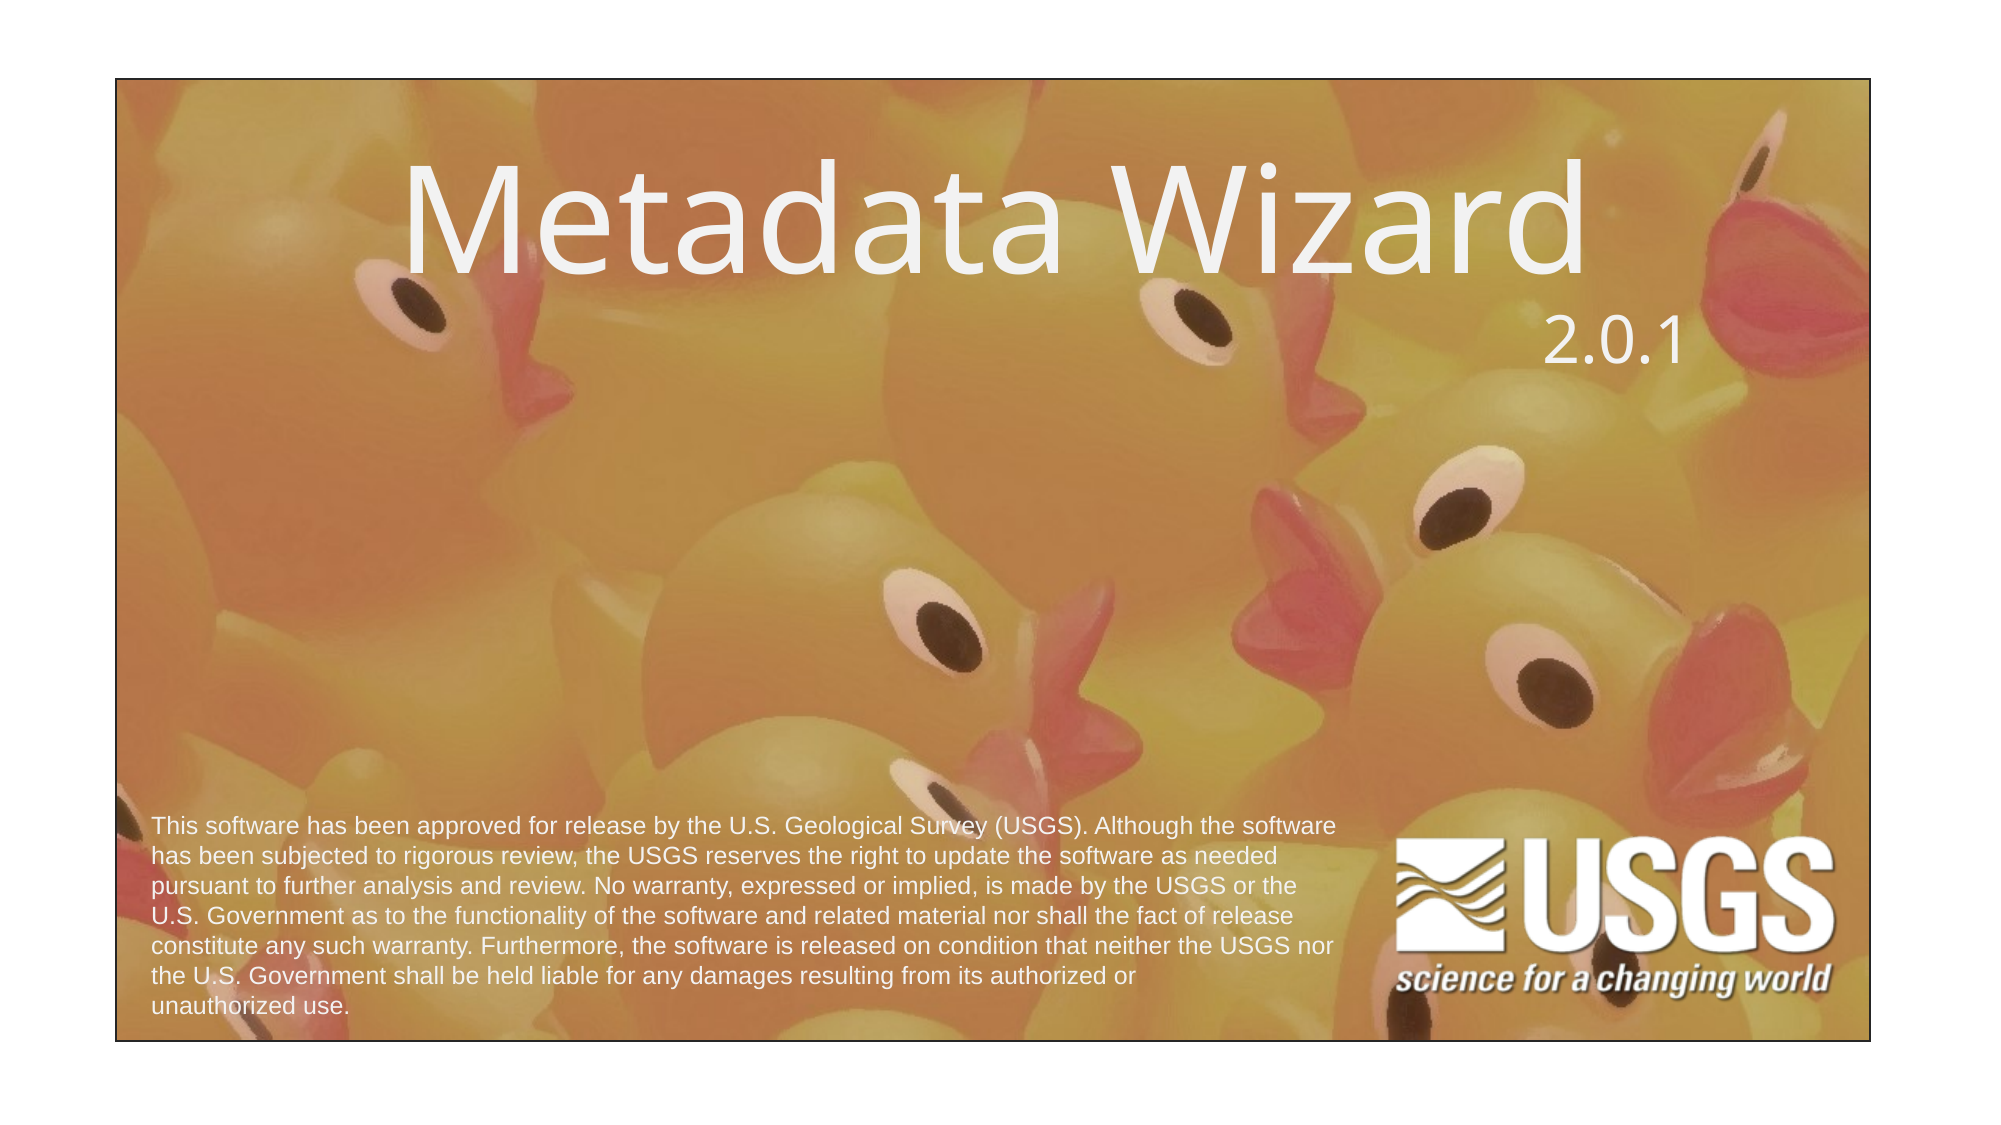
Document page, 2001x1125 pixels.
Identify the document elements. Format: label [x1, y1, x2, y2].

picture [115, 78, 1870, 1042]
